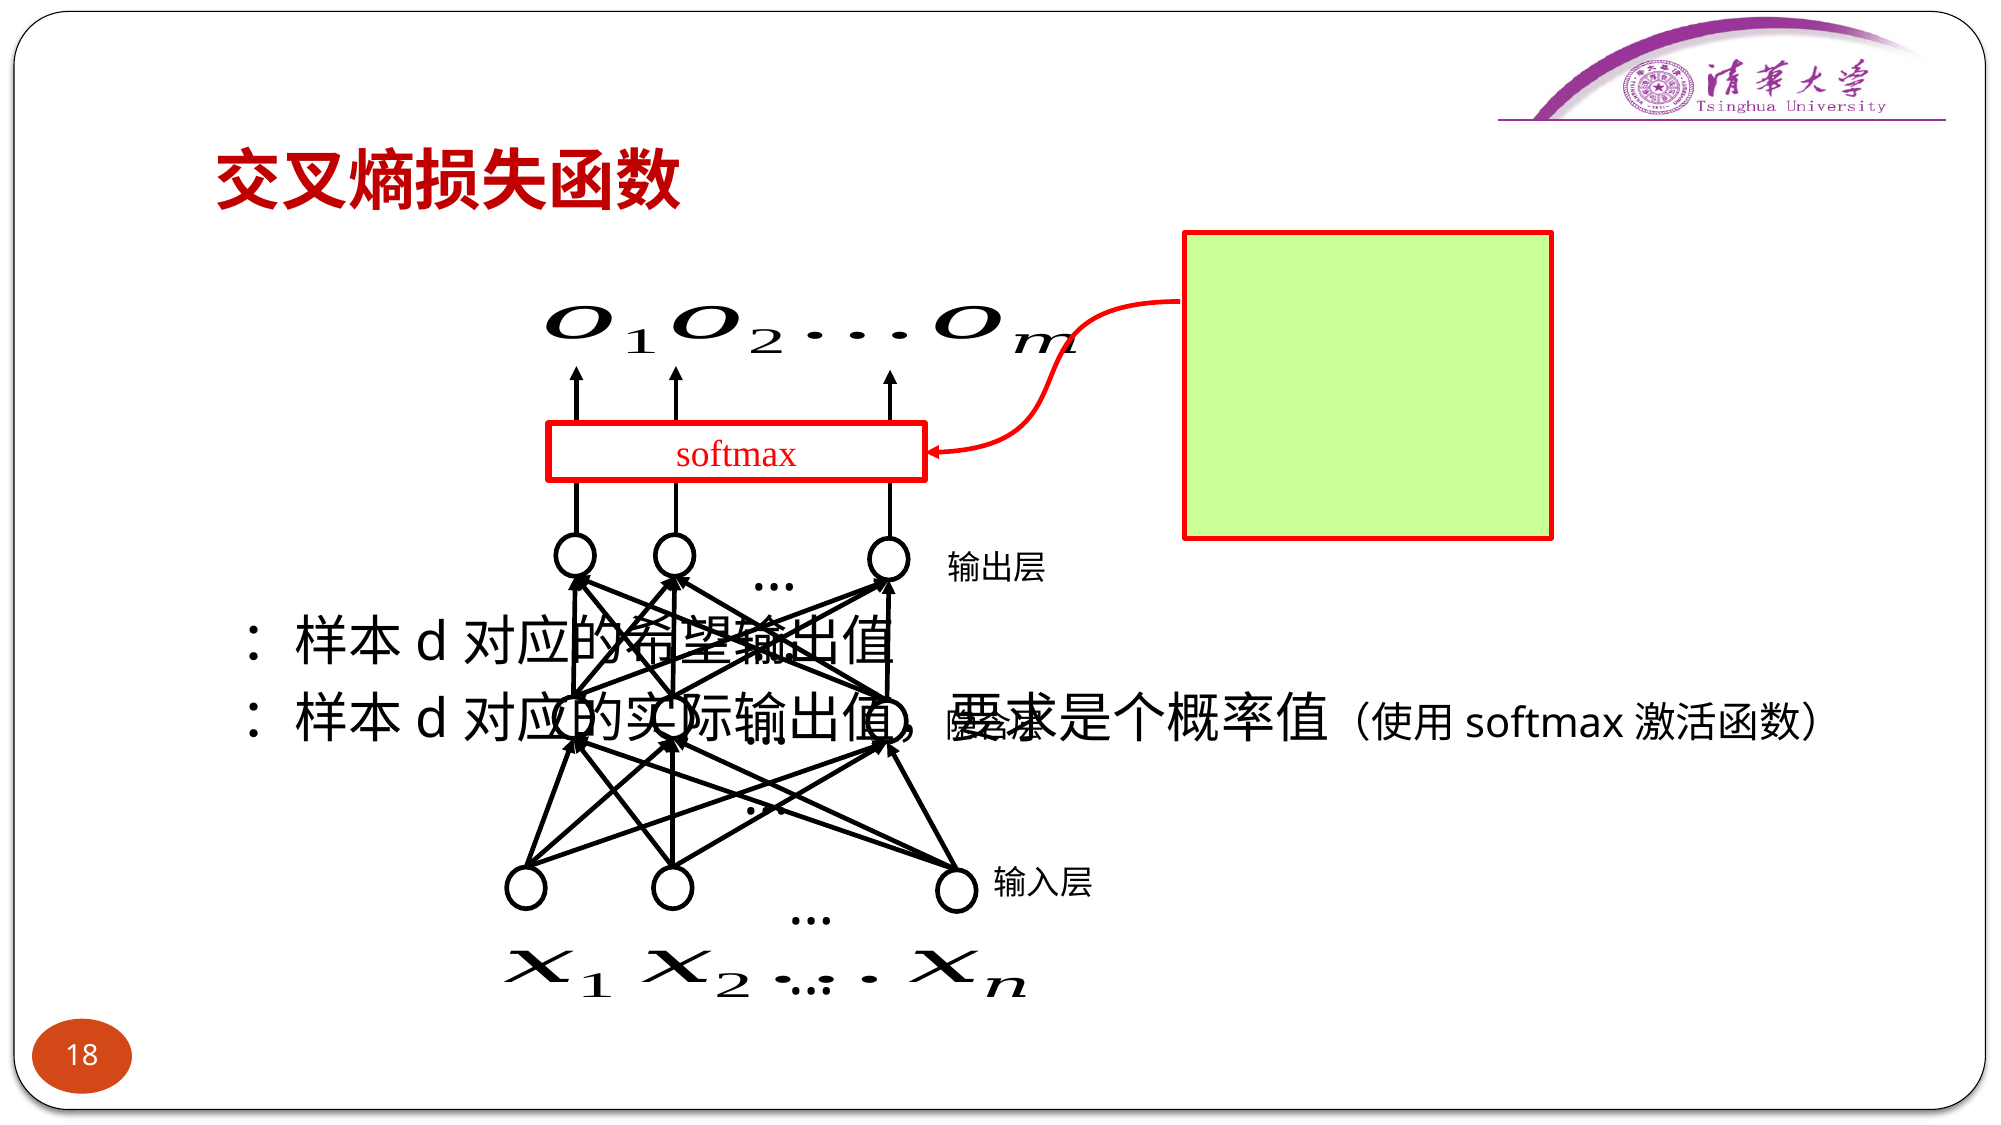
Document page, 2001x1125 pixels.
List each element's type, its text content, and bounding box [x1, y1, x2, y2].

slide_number 18 [32, 1018, 132, 1094]
title 交叉熵损失函数 [200, 45, 1900, 233]
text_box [495, 232, 1552, 1006]
picture [1498, 14, 1946, 121]
